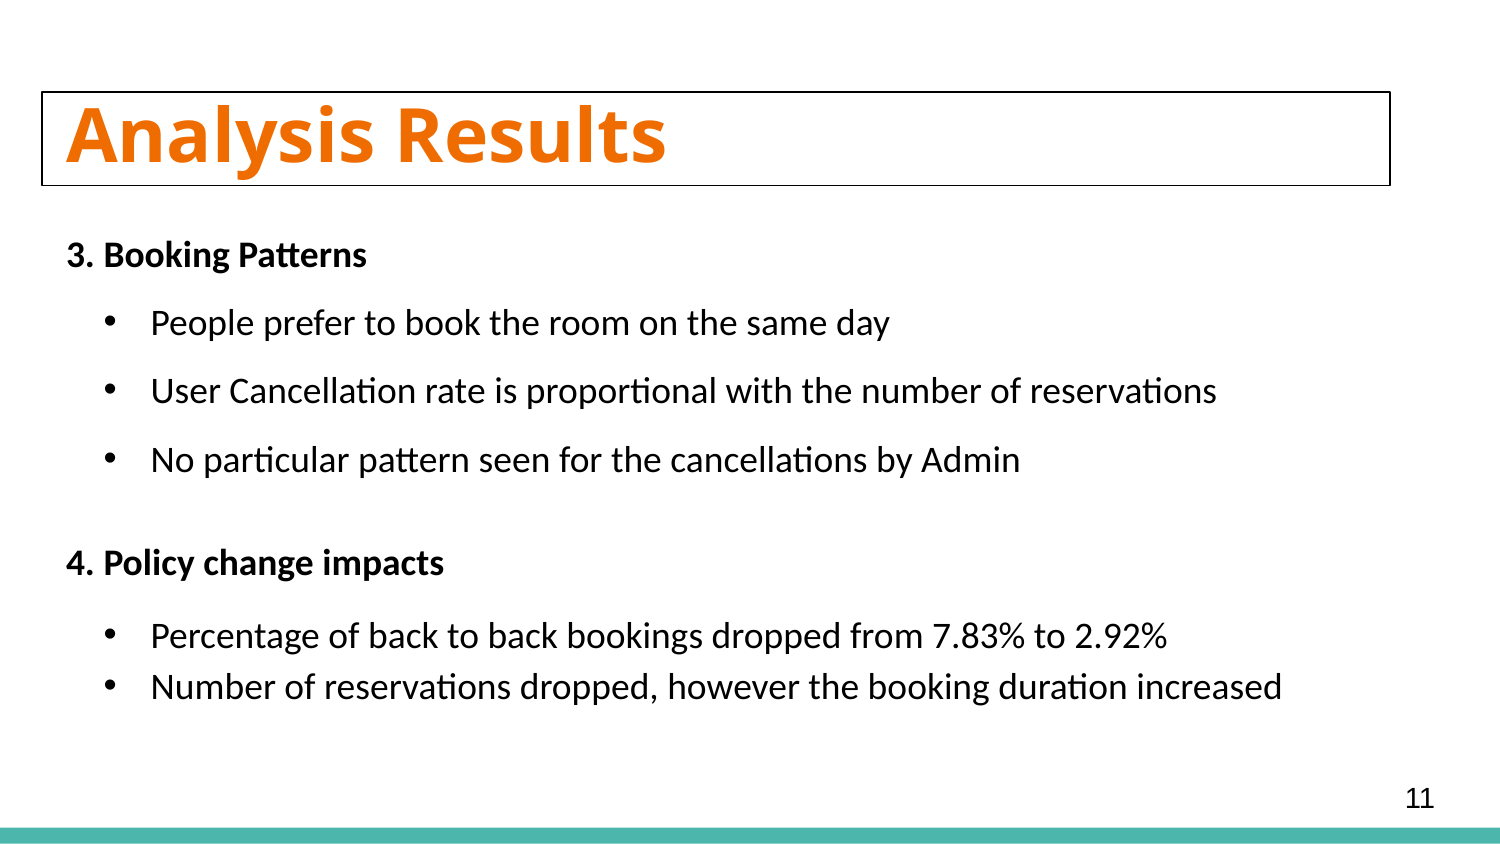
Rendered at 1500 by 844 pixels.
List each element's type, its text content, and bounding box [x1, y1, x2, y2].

title Analysis Results [51, 72, 1449, 189]
text_box [41, 92, 1390, 186]
list 3. Booking Patterns People prefer to book the room on the same day User Cancellation rate is proportional with the number of reservations No particular pattern seen for the cancellations by Admin 4. Policy change impacts Percentage of back to back bookings dropped from 7.83% to 2.92% Number of reservations dropped, however the booking duration increased [51, 207, 1449, 750]
slide_number 11 [1389, 764, 1480, 830]
